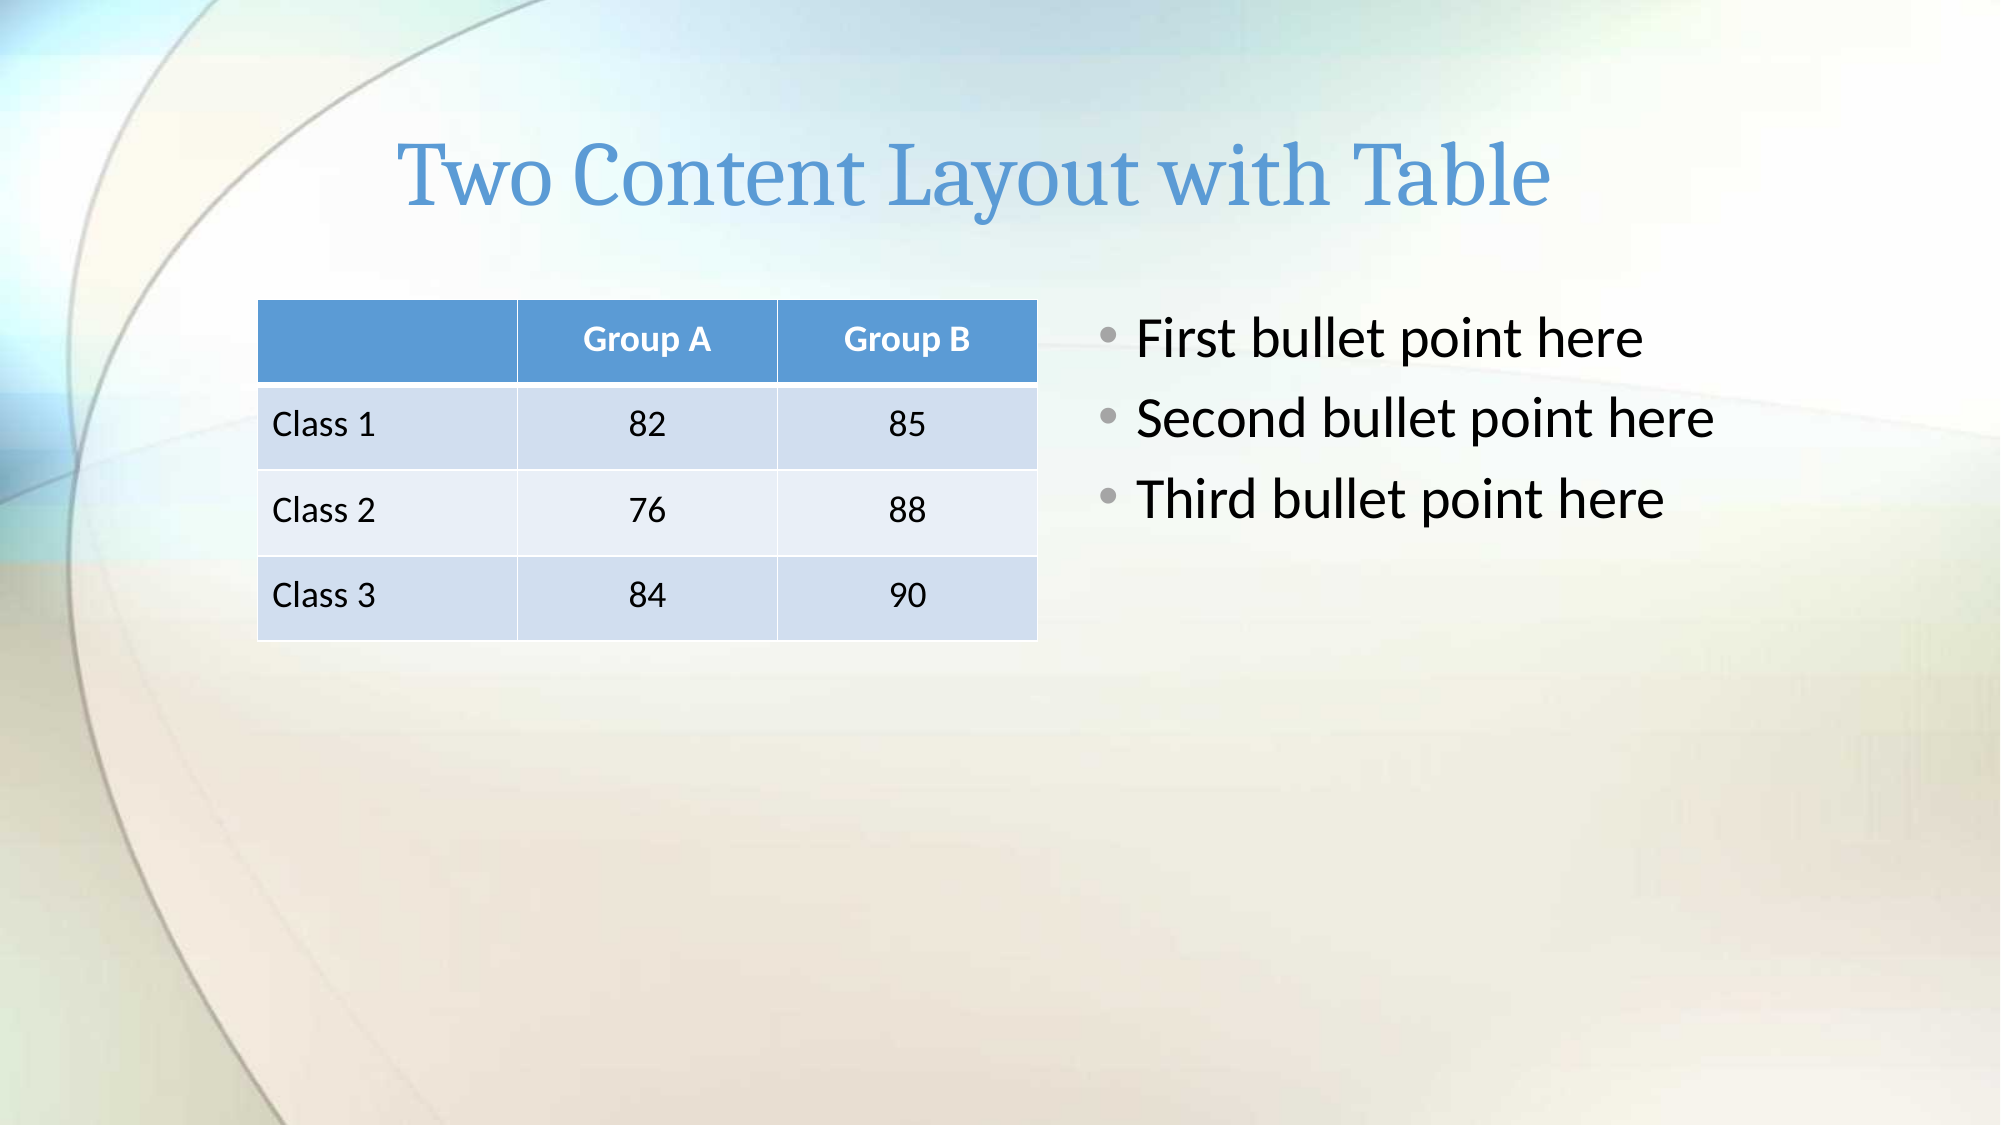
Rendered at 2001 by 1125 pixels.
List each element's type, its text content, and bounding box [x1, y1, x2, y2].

table_cell Class 2 [258, 471, 517, 555]
title Two Content Layout with Table [381, 59, 1863, 278]
table_cell 84 [518, 557, 777, 640]
table_cell 88 [778, 471, 1037, 555]
table_header Group B [778, 300, 1037, 382]
table_cell 76 [518, 471, 777, 555]
table_cell Class 3 [258, 557, 517, 640]
table_cell 82 [518, 388, 777, 469]
table_cell 90 [778, 557, 1037, 640]
list First bullet point here Second bullet point here Third bullet point here [1083, 299, 1864, 1014]
picture [0, 0, 2001, 1125]
table_header [258, 300, 517, 382]
table_cell Class 1 [258, 388, 517, 469]
table_cell 85 [778, 388, 1037, 469]
table_header Group A [518, 300, 777, 382]
